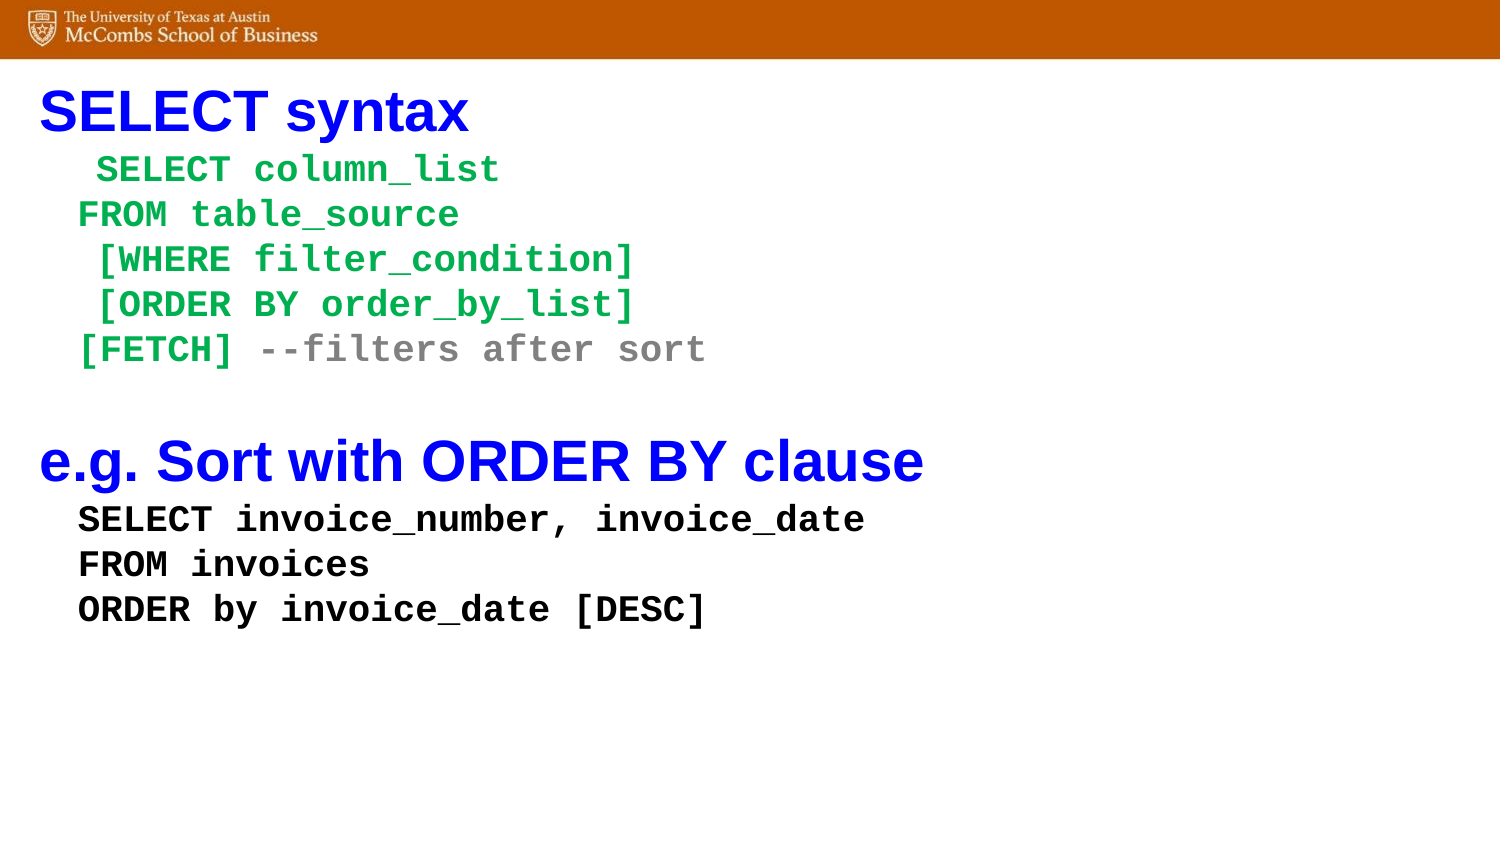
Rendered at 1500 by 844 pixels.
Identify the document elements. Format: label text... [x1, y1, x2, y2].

text_box SELECT syntax SELECT column_list FROM table_source [WHERE filter_condition] [ORDER BY order_by_list] [FETCH] --filters after sort e.g. Sort with ORDER BY clause SELECT invoice_number, invoice_date FROM invoices ORDER by invoice_date [DESC] [24, 66, 1188, 709]
picture [0, 0, 1500, 844]
